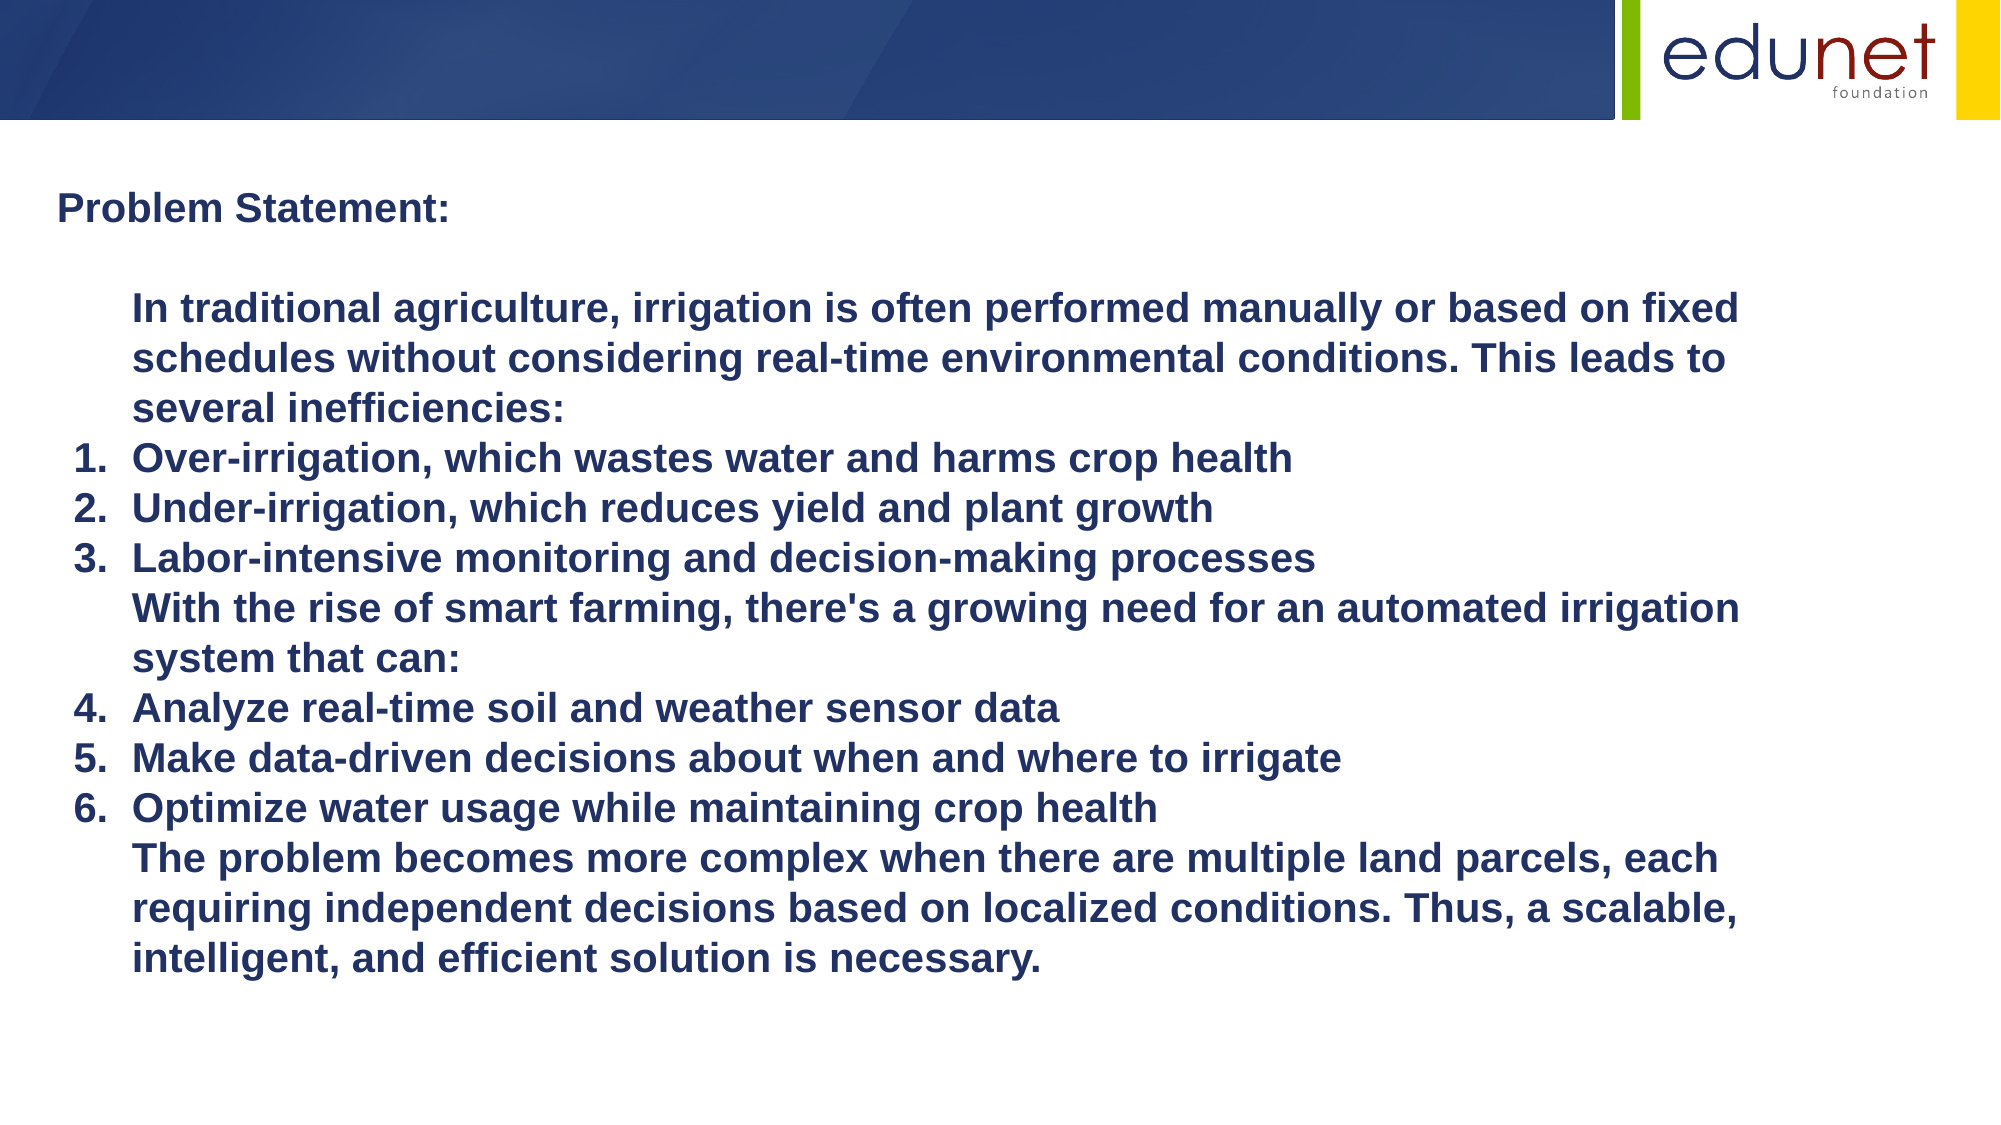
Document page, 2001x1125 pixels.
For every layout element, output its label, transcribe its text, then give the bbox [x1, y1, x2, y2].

text_box Problem Statement: In traditional agriculture, irrigation is often performed manually or based on fixed schedules without considering real-time environmental conditions. This leads to several inefficiencies: Over-irrigation, which wastes water and harms crop health Under-irrigation, which reduces yield and plant growth Labor-intensive monitoring and decision-making processes With the rise of smart farming, there's a growing need for an automated irrigation system that can: Analyze real-time soil and weather sensor data Make data-driven decisions about when and where to irrigate Optimize water usage while maintaining crop health The problem becomes more complex when there are multiple land parcels, each requiring independent decisions based on localized conditions. Thus, a scalable, intelligent, and efficient solution is necessary. [41, 172, 1854, 1039]
picture [1652, 12, 1948, 108]
